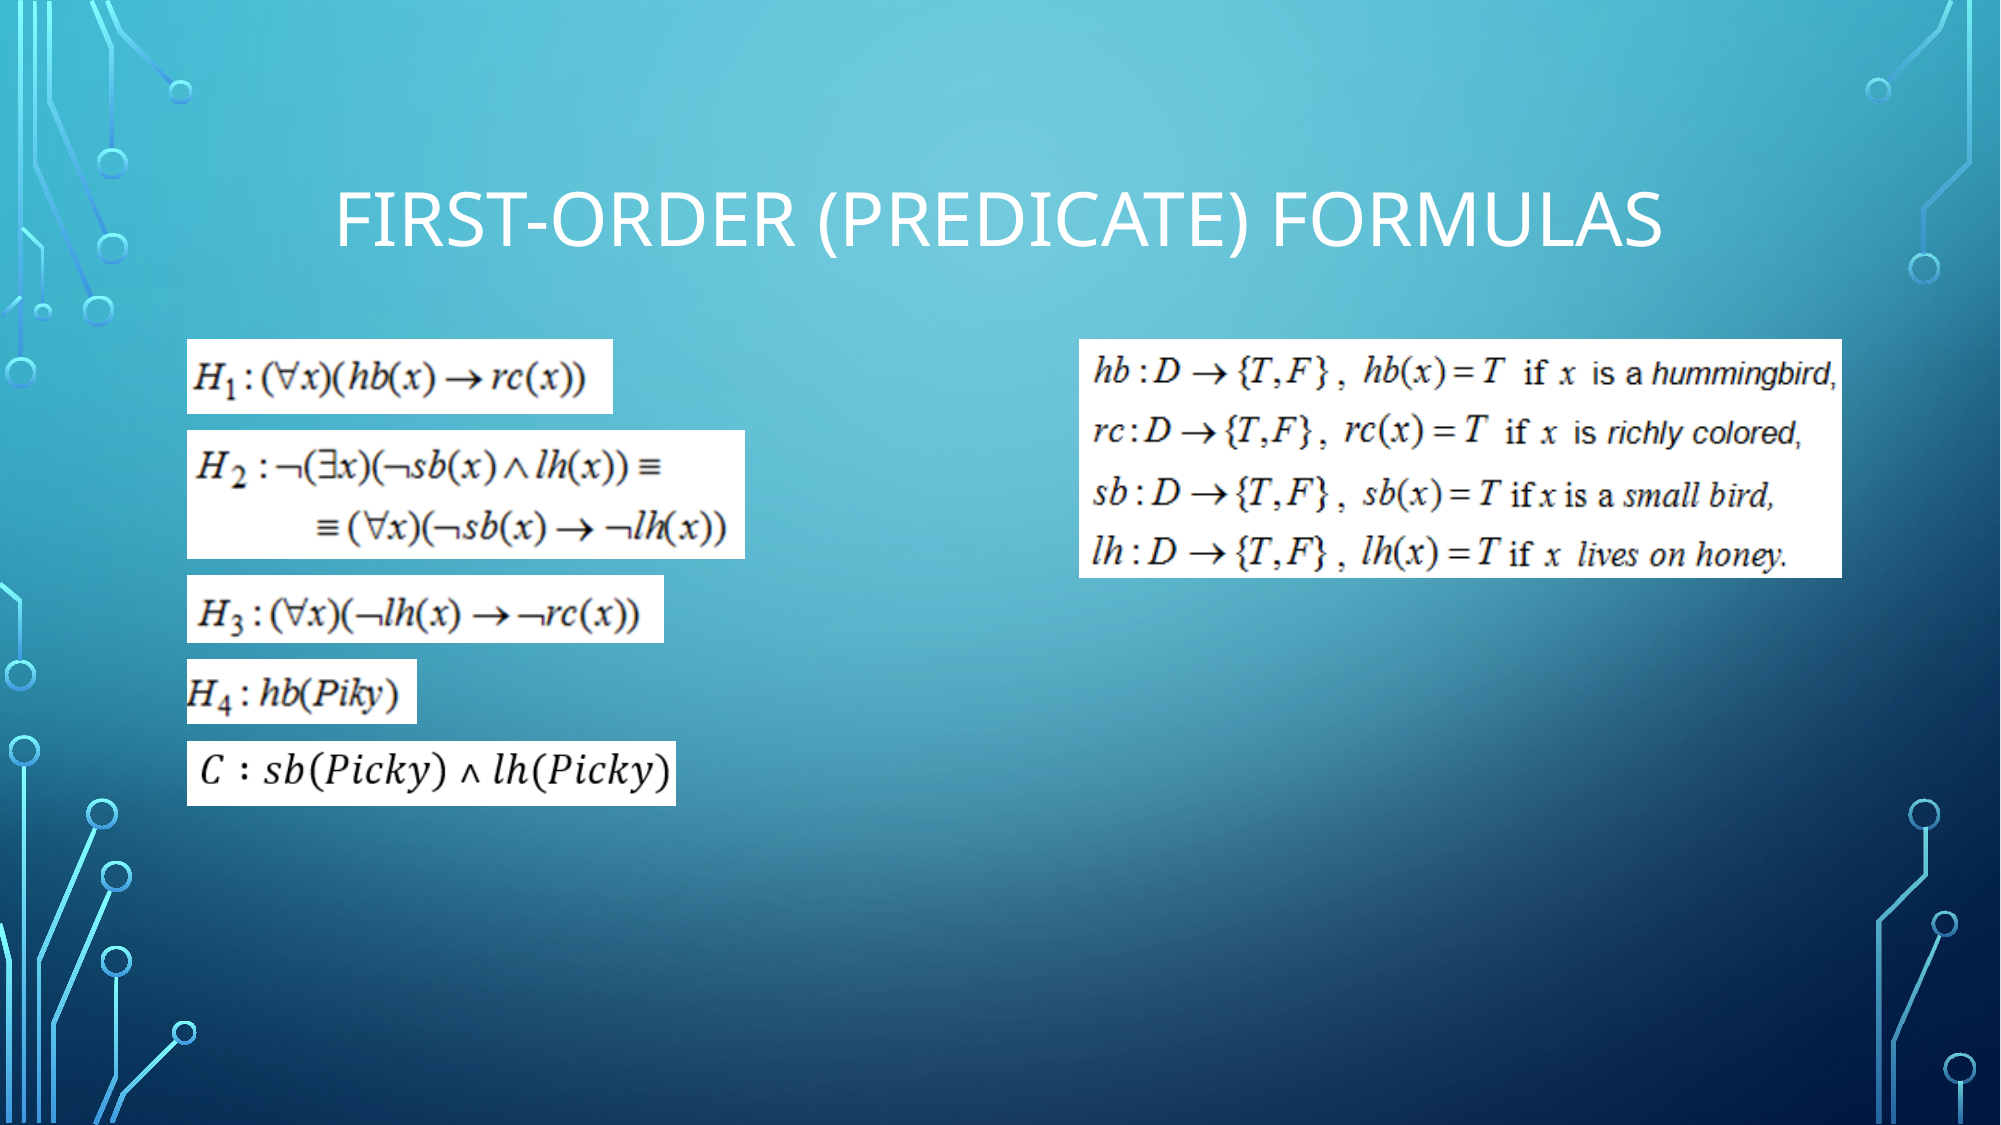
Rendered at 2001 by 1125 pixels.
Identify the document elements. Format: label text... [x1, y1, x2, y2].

picture [186, 575, 664, 643]
title FIRST-ORDER (PREDICATE) FORMULAS [187, 101, 1813, 344]
picture [186, 430, 746, 559]
picture [186, 741, 676, 806]
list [186, 339, 613, 414]
picture [186, 659, 418, 725]
picture [1079, 339, 1843, 578]
